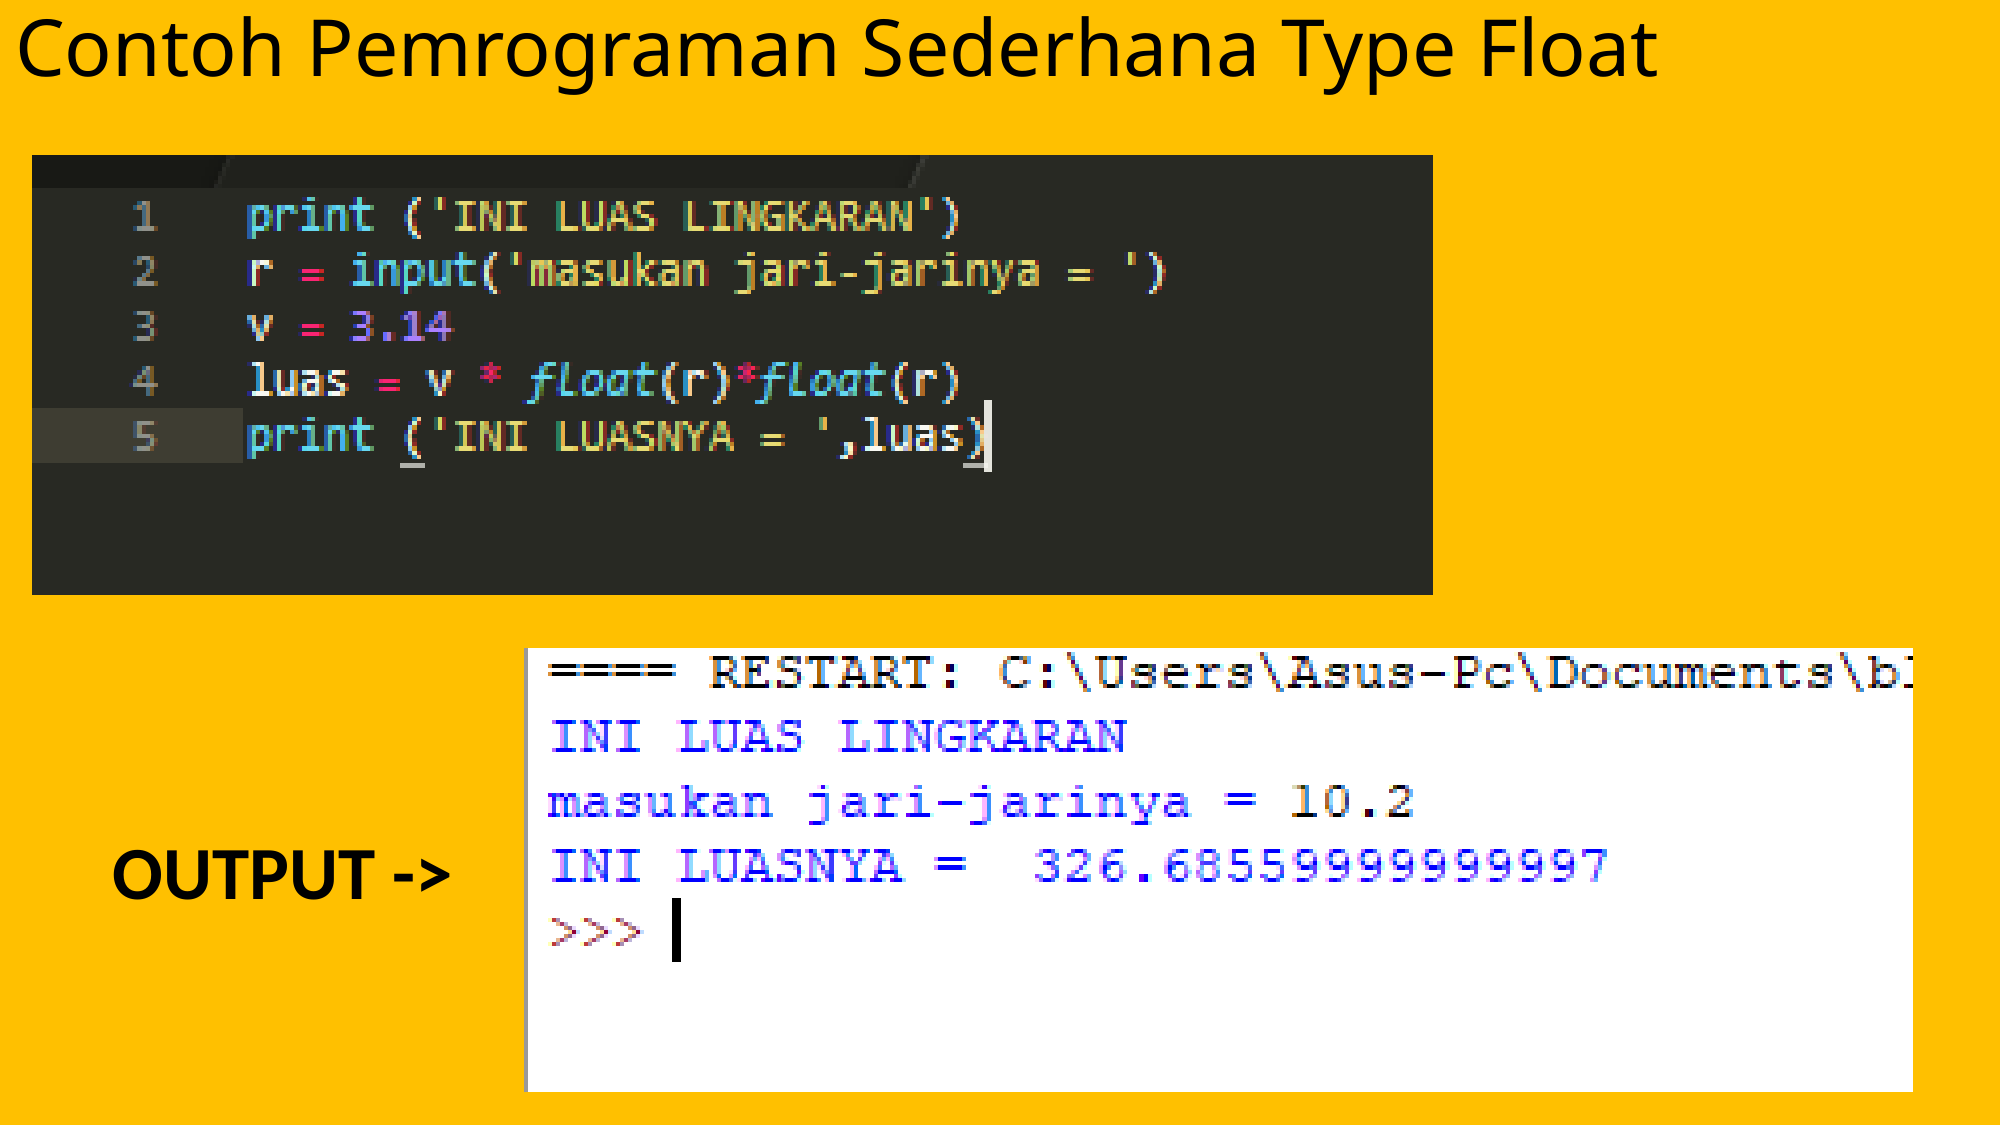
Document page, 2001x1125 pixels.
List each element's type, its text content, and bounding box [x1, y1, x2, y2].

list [32, 155, 1433, 595]
title Contoh Pemrograman Sederhana Type Float [0, 0, 1863, 102]
picture [524, 648, 1913, 1092]
text_box OUTPUT -> [98, 816, 469, 922]
